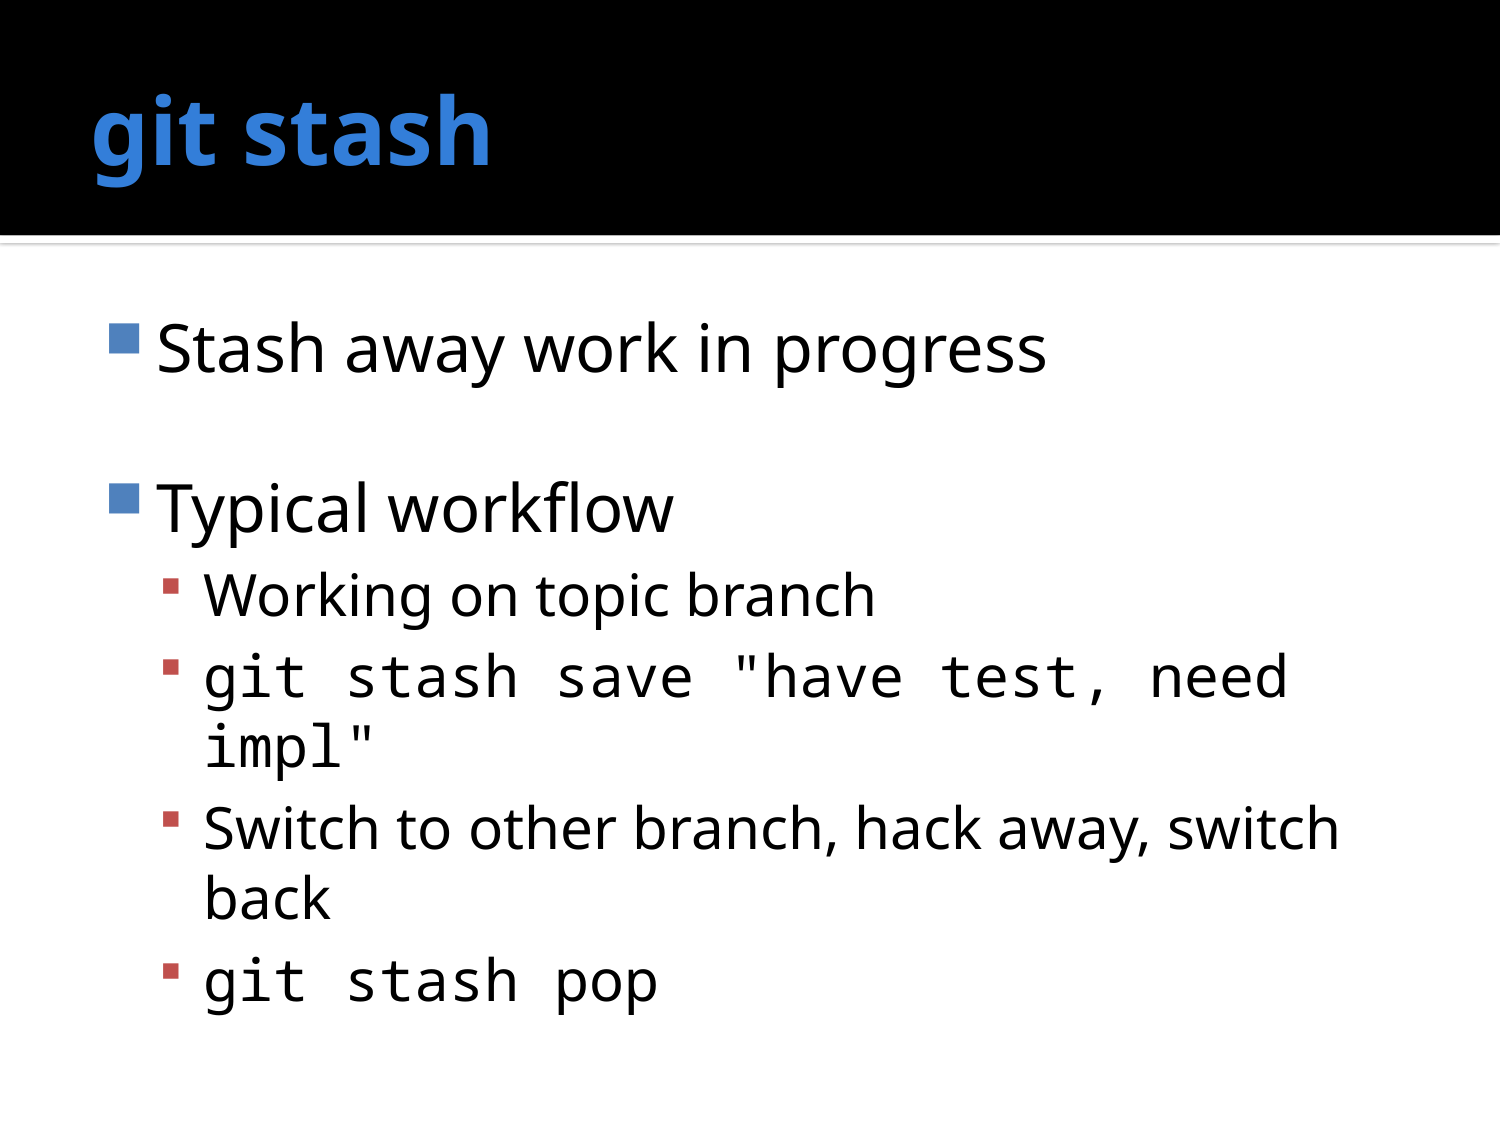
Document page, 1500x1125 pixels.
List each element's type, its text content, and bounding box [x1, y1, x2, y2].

list Stash away work in progress Typical workflow Working on topic branch git stash save "have test, need impl" Switch to other branch, hack away, switch back git stash pop [75, 291, 1425, 1050]
title git stash [75, 25, 1425, 231]
